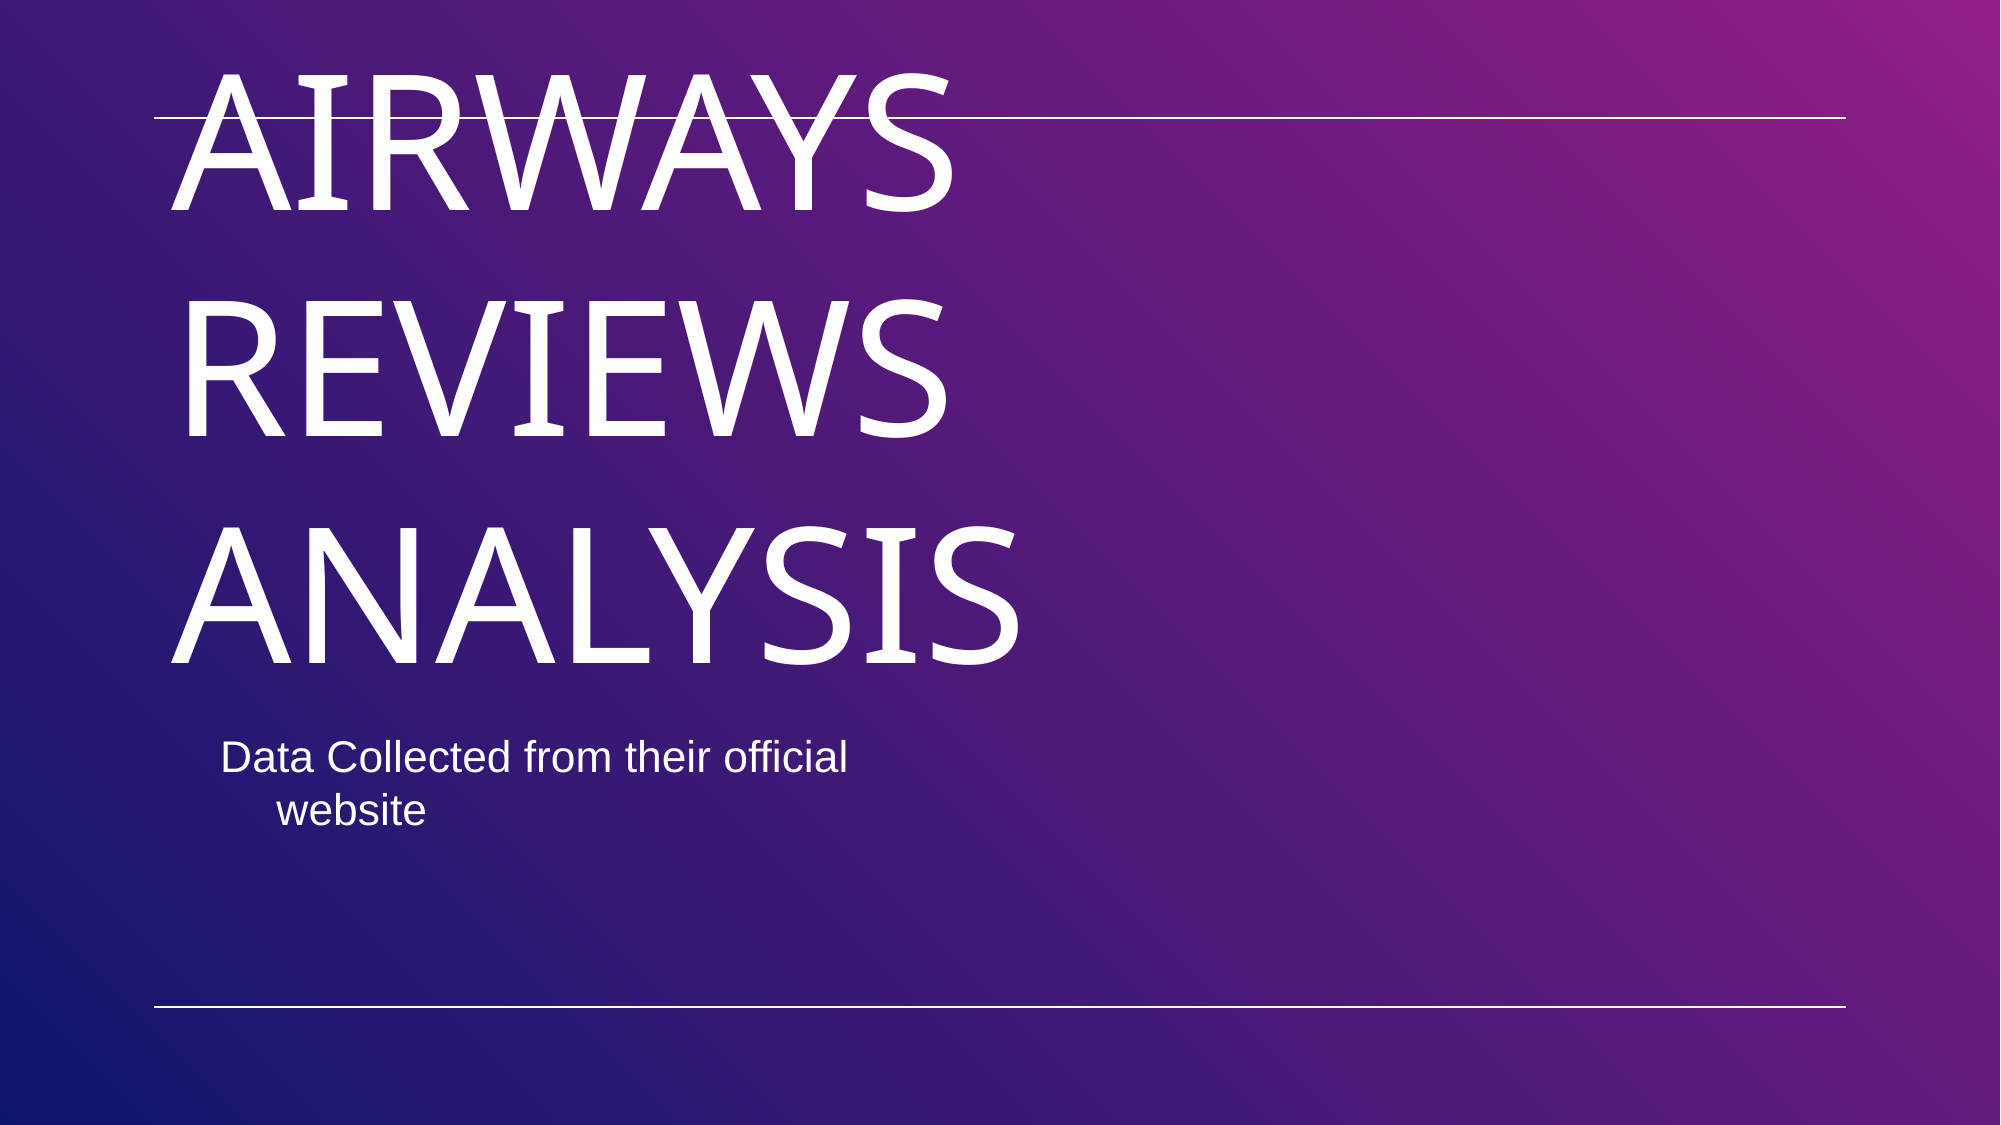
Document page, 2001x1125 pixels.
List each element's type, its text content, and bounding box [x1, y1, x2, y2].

subtitle Data Collected from their official website [186, 757, 1021, 805]
title BRITISH AIRWAYS REVIEWS ANALYSIS [156, 235, 1298, 716]
